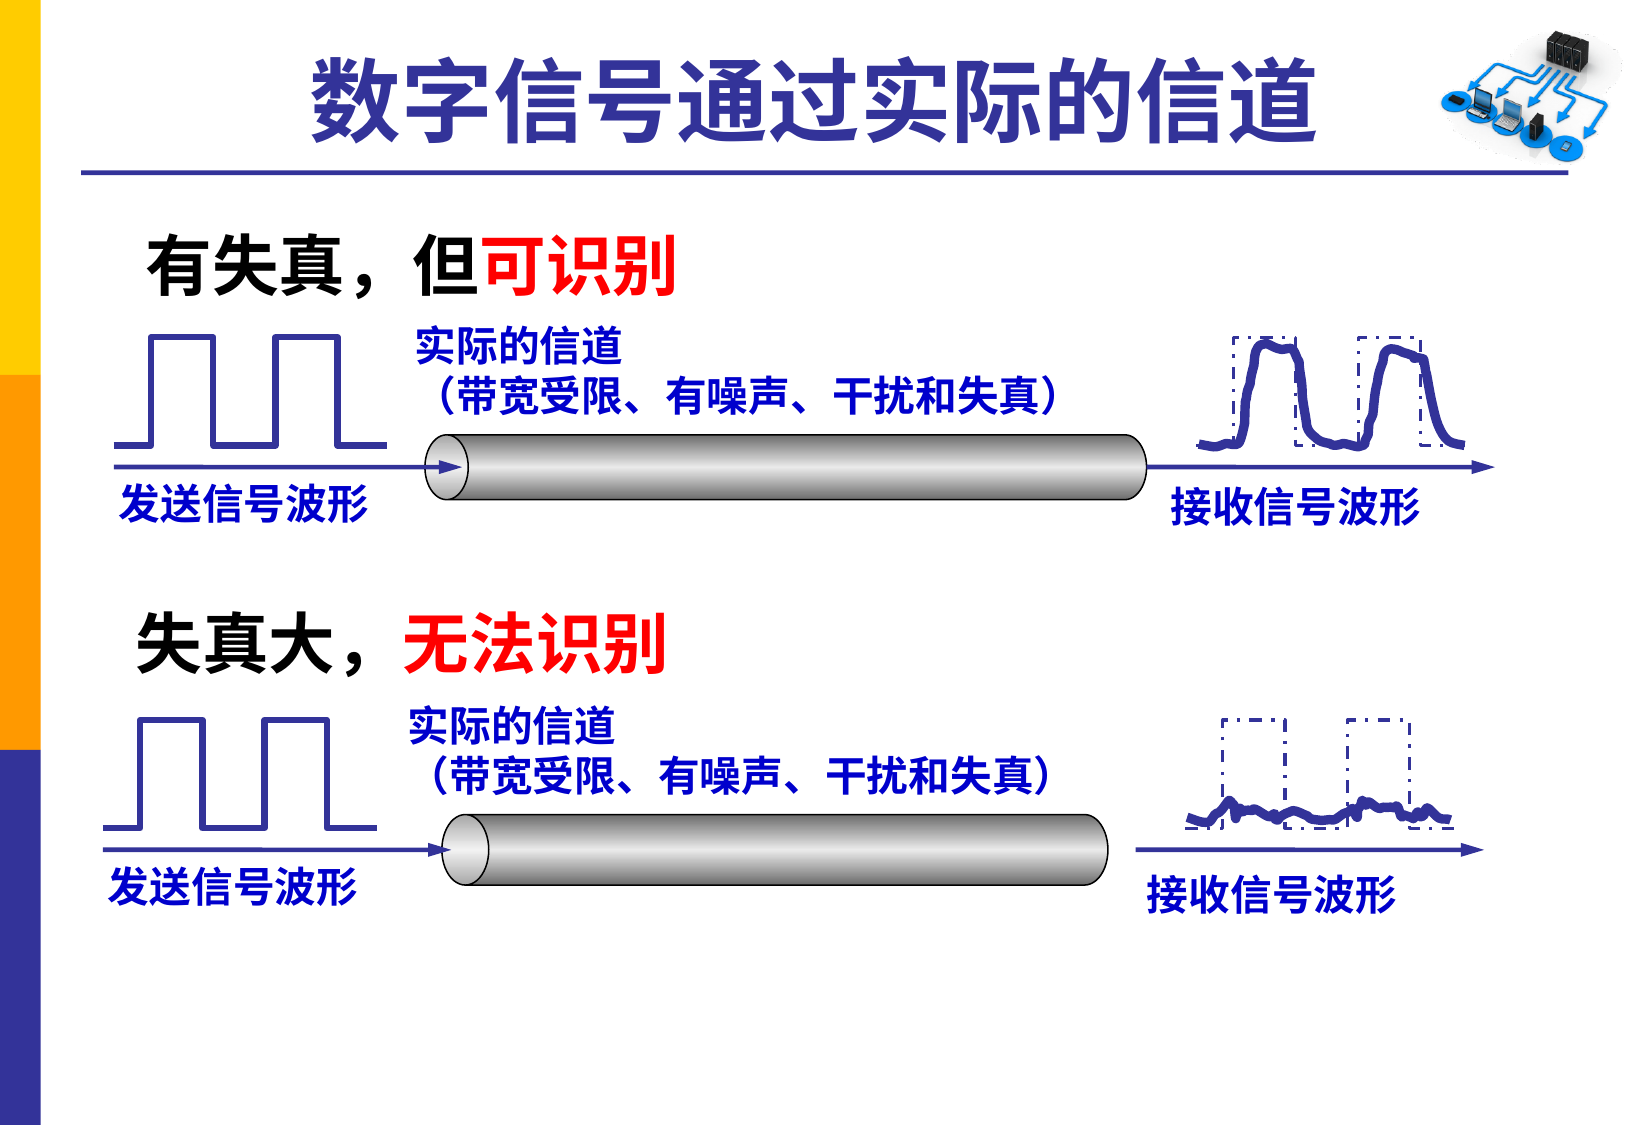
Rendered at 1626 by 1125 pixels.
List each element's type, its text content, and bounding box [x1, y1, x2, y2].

picture [1438, 30, 1624, 165]
title 数字信号通过实际的信道 [81, 30, 1569, 161]
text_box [91, 593, 1485, 927]
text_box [102, 207, 1498, 539]
